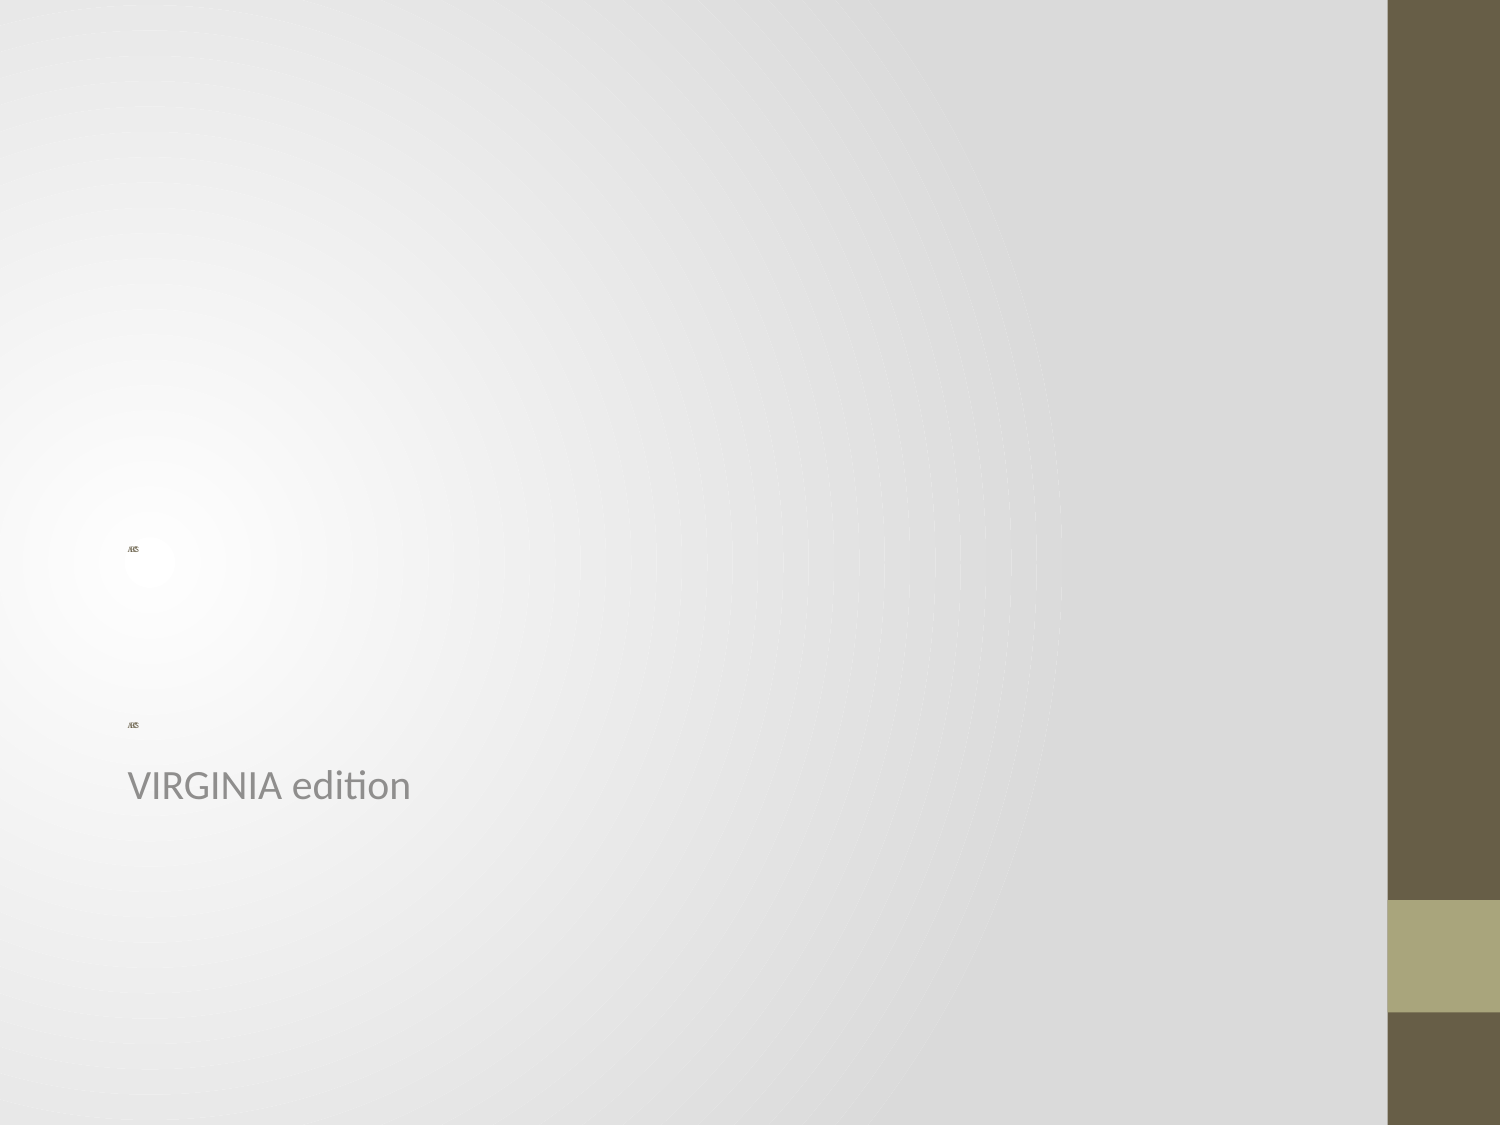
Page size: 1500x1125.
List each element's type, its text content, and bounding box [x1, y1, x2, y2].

title ABC’S ABC’S [112, 312, 1350, 738]
subtitle VIRGINIA edition [112, 750, 1173, 925]
